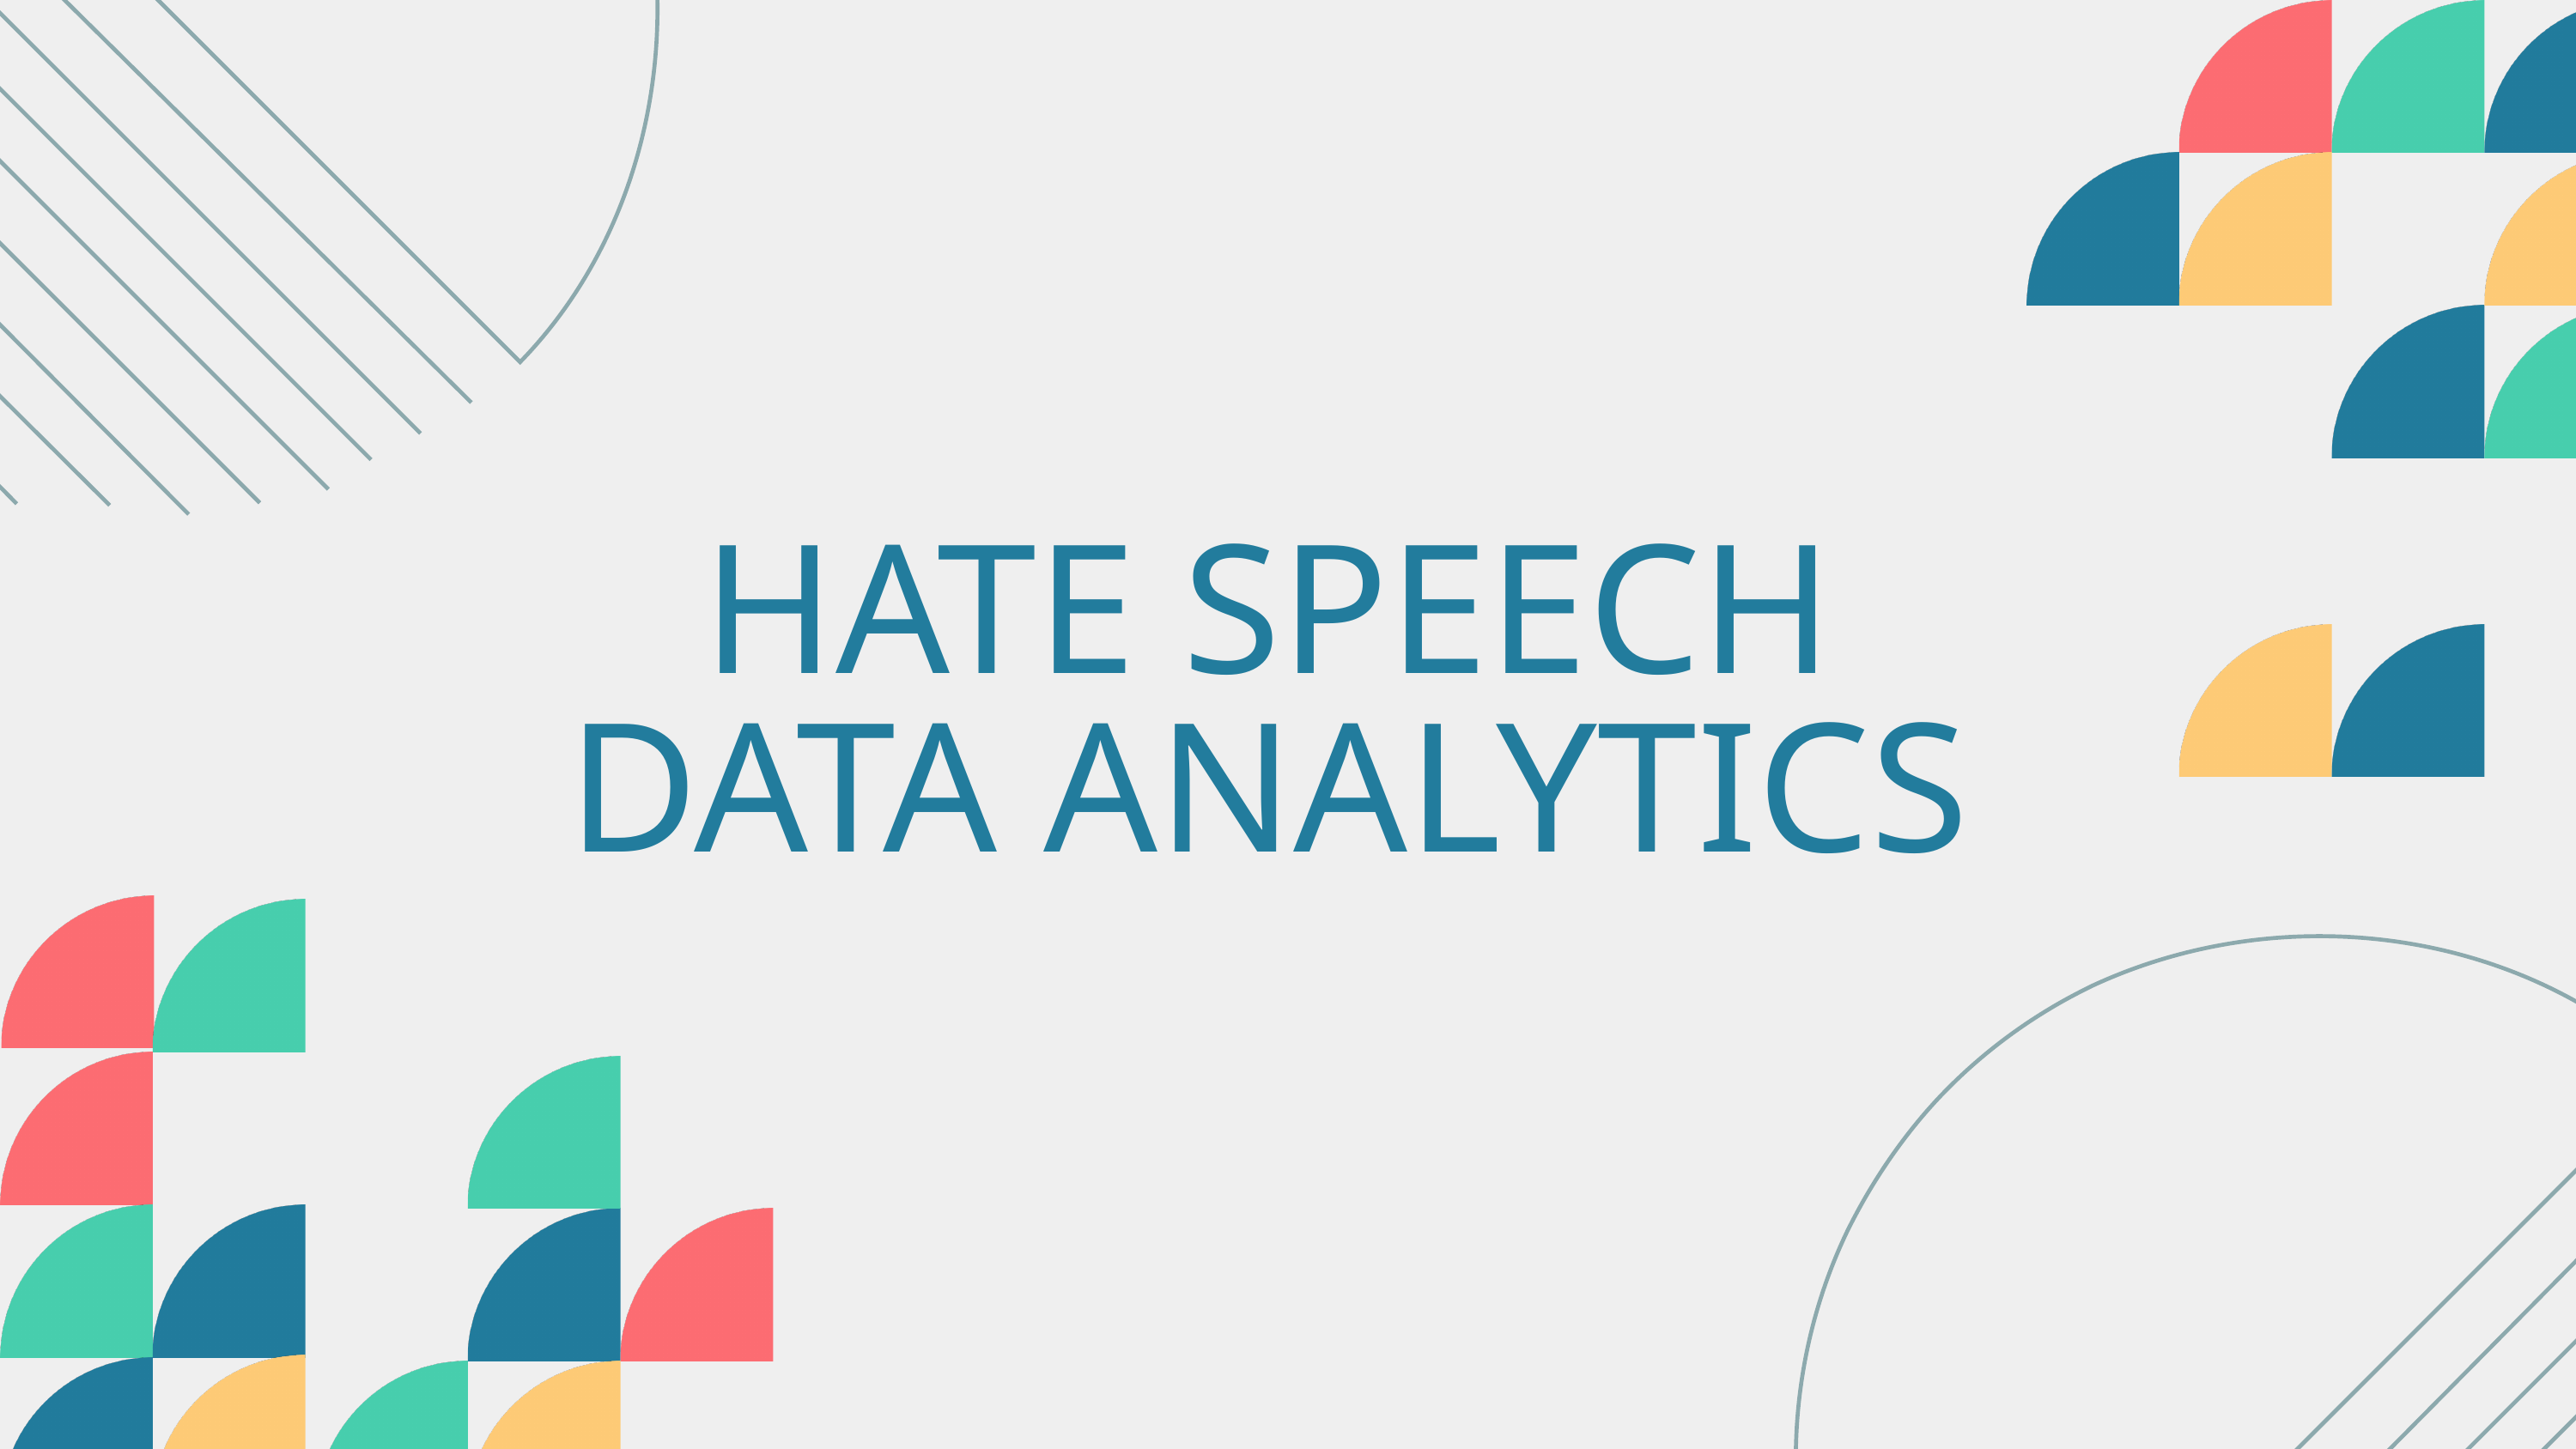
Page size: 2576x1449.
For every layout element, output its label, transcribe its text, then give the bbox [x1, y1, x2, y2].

text_box [1, 895, 155, 1048]
text_box [152, 1204, 306, 1355]
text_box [1603, 1014, 2576, 1449]
text_box HATE SPEECH DATA ANALYTICS [471, 530, 2066, 888]
text_box [0, 1357, 153, 1449]
text_box [2331, 305, 2484, 458]
text_box [0, 1204, 152, 1357]
text_box [2484, 305, 2576, 458]
text_box [2484, 0, 2576, 152]
text_box [2331, 0, 2484, 153]
text_box [2484, 152, 2576, 305]
text_box [0, 1052, 153, 1204]
text_box [2026, 152, 2178, 306]
text_box [152, 899, 306, 1052]
text_box [620, 1208, 774, 1361]
text_box [2331, 624, 2485, 778]
text_box [2178, 624, 2331, 778]
text_box [467, 1209, 620, 1361]
text_box [152, 1355, 306, 1449]
text_box [467, 1056, 621, 1209]
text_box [0, 0, 851, 67]
text_box [467, 1361, 621, 1449]
text_box [2178, 0, 2331, 152]
text_box [315, 1361, 467, 1449]
text_box [2178, 152, 2332, 306]
